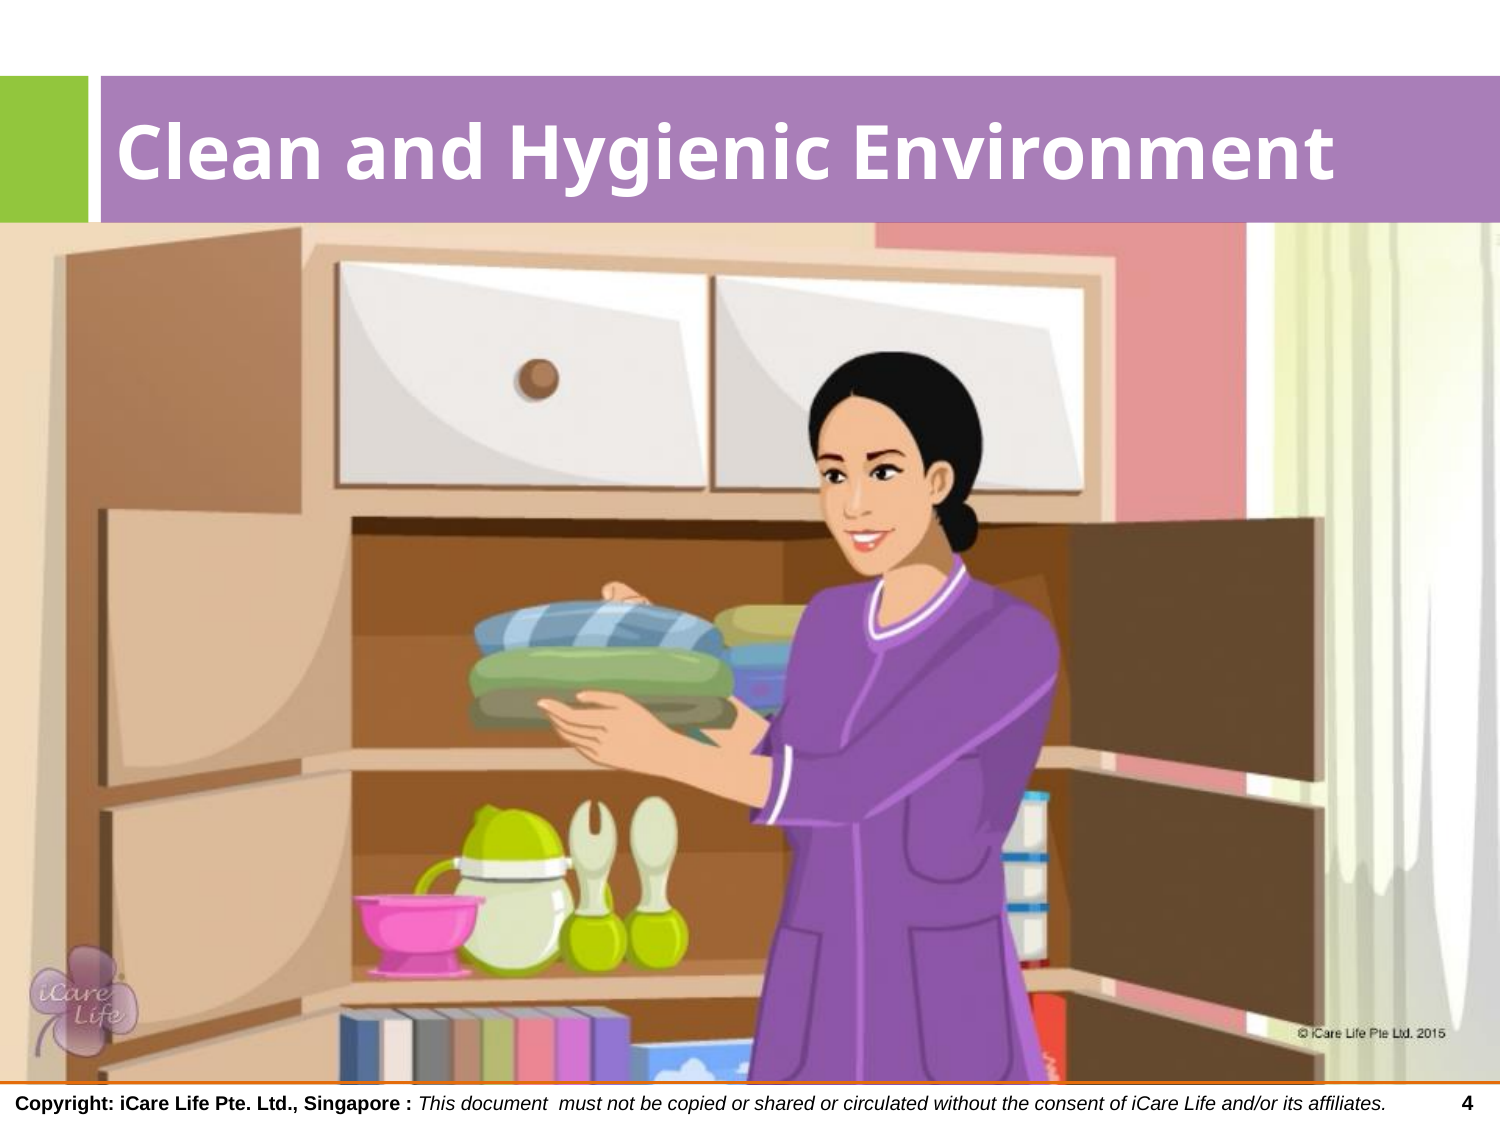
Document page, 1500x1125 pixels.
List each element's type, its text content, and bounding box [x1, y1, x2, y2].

picture [0, 222, 1500, 1081]
text_box Copyright: iCare Life Pte. Ltd., Singapore : This document must not be copied or shared or circulated without the consent of iCare Life and/or its affiliates. [0, 1093, 1500, 1122]
text_box Clean and Hygienic Environment [100, 75, 1500, 222]
text_box [0, 75, 89, 221]
